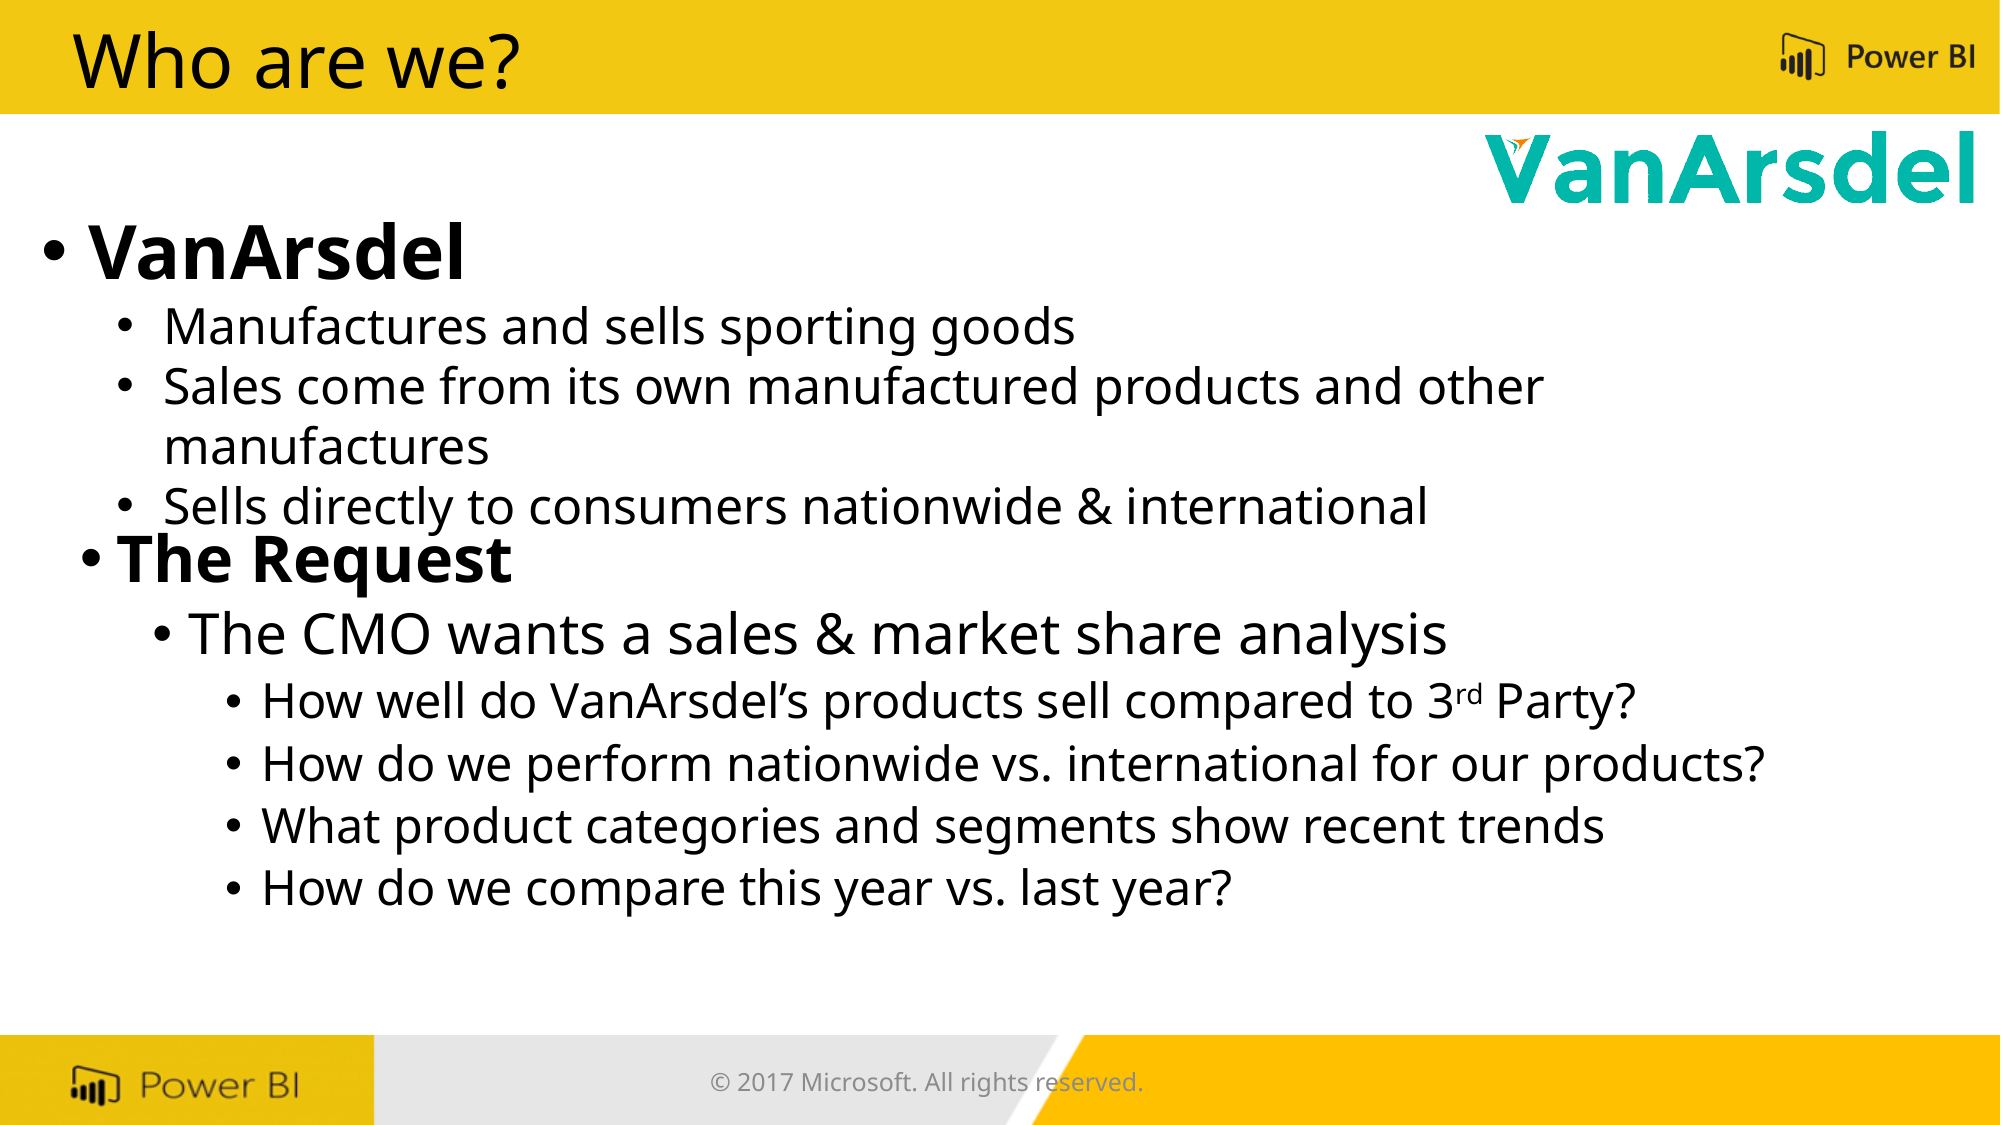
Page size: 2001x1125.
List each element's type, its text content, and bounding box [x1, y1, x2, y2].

picture [1769, 23, 1985, 91]
text_box Who are we? [58, 5, 1879, 111]
text_box VanArsdel Manufactures and sells sporting goods Sales come from its own manufactured products and other manufactures Sells directly to consumers nationwide & international [26, 197, 1800, 542]
text_box [0, 0, 2000, 115]
footer © 2017 Microsoft. All rights reserved. [589, 1062, 1265, 1101]
picture [0, 1035, 2000, 1125]
picture [1484, 130, 1974, 204]
list The Request The CMO wants a sales & market share analysis How well do VanArsdel’s products sell compared to 3rd Party? How do we perform nationwide vs. international for our products? What product categories and segments show recent trends How do we compare this year vs. last year? [64, 542, 1790, 980]
